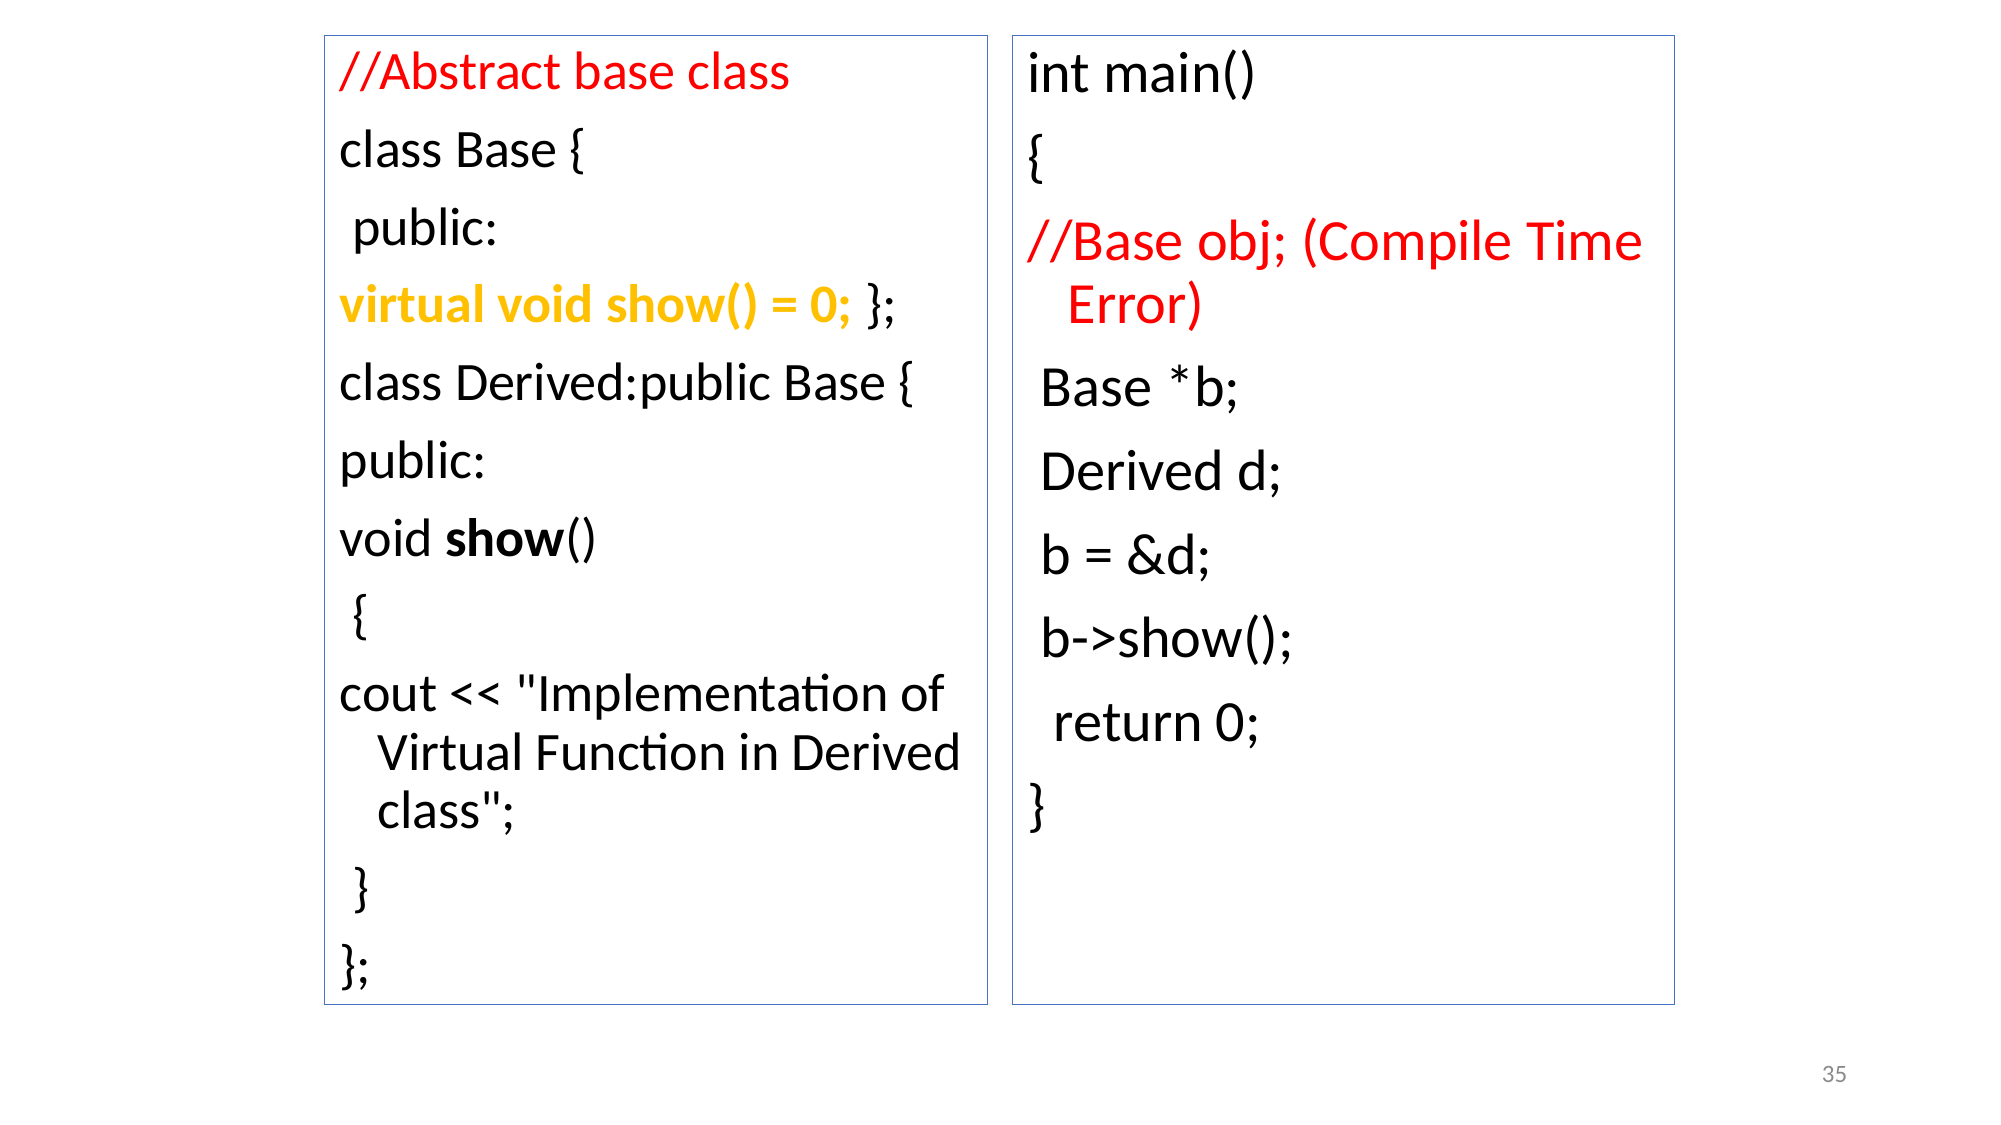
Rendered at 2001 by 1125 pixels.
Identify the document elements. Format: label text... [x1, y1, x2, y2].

slide_number 35 [1412, 1042, 1863, 1103]
list int main() { //Base obj; (Compile Time Error) Base *b; Derived d; b = &d; b->show(); return 0; } [1012, 35, 1675, 1005]
list //Abstract base class class Base { public: virtual void show() = 0; }; class Derived:public Base { public: void show() { cout << "Implementation of Virtual Function in Derived class"; } }; [324, 35, 988, 1005]
